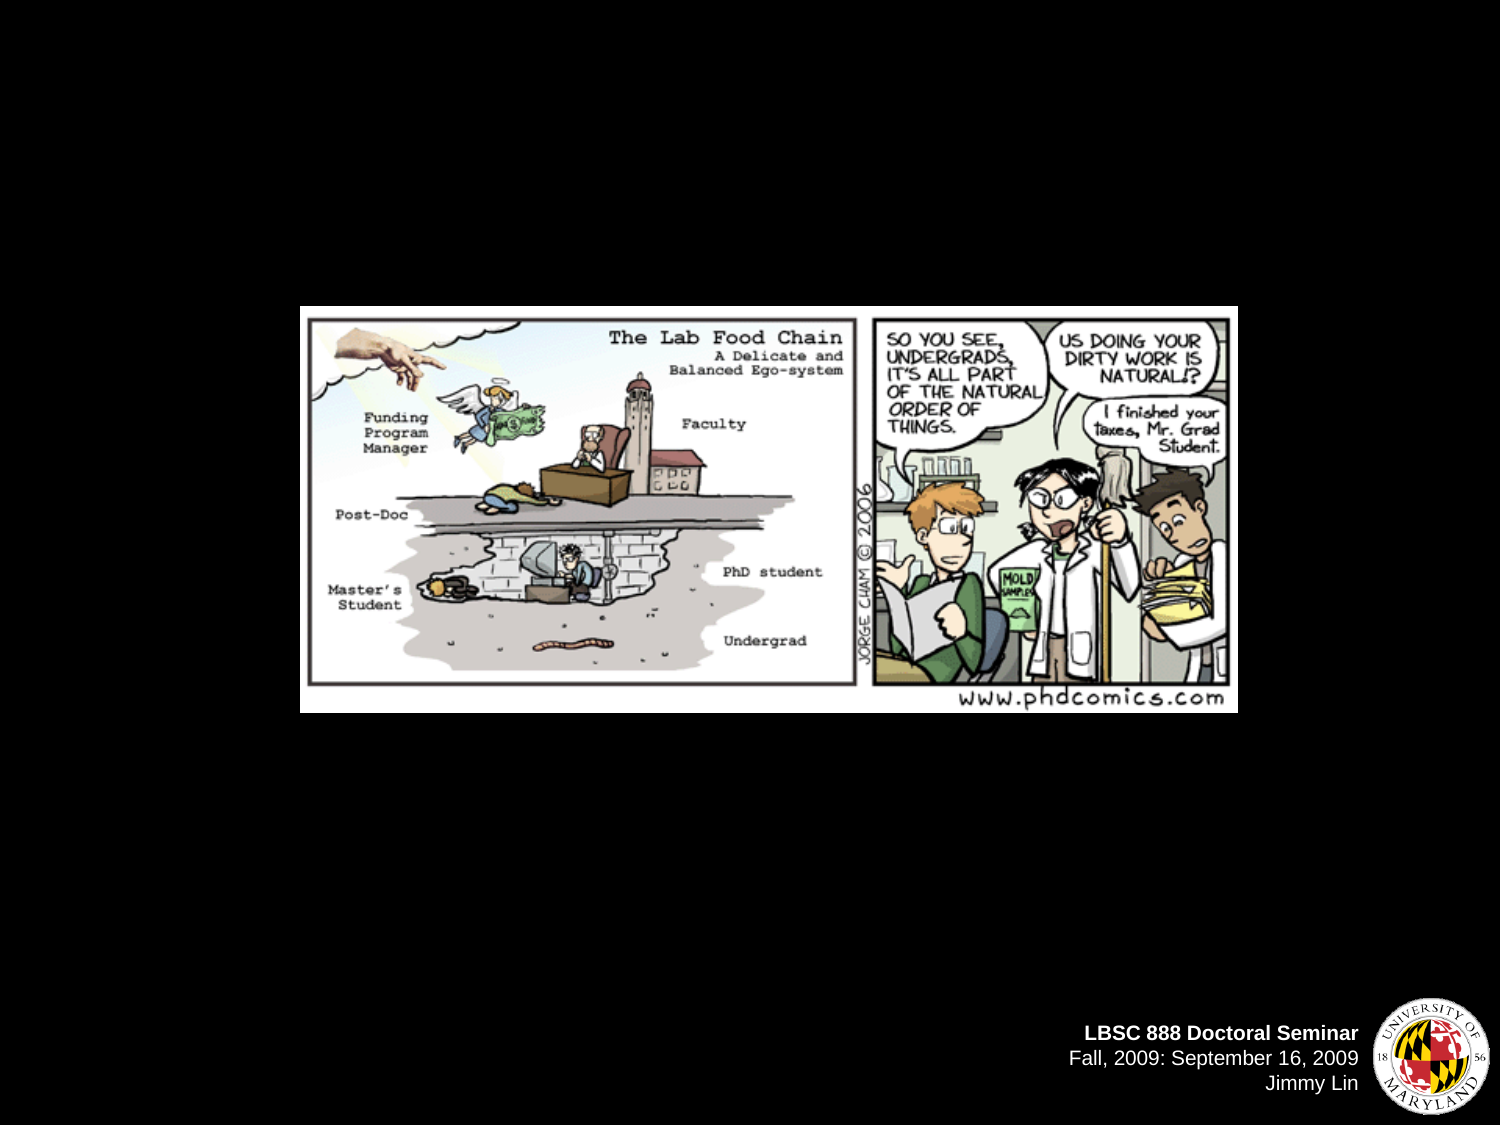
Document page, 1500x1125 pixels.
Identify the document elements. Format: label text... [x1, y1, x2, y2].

picture [1362, 987, 1500, 1125]
picture [299, 305, 1238, 713]
text_box LBSC 888 Doctoral Seminar Fall, 2009: September 16, 2009 Jimmy Lin [1053, 1012, 1357, 1103]
